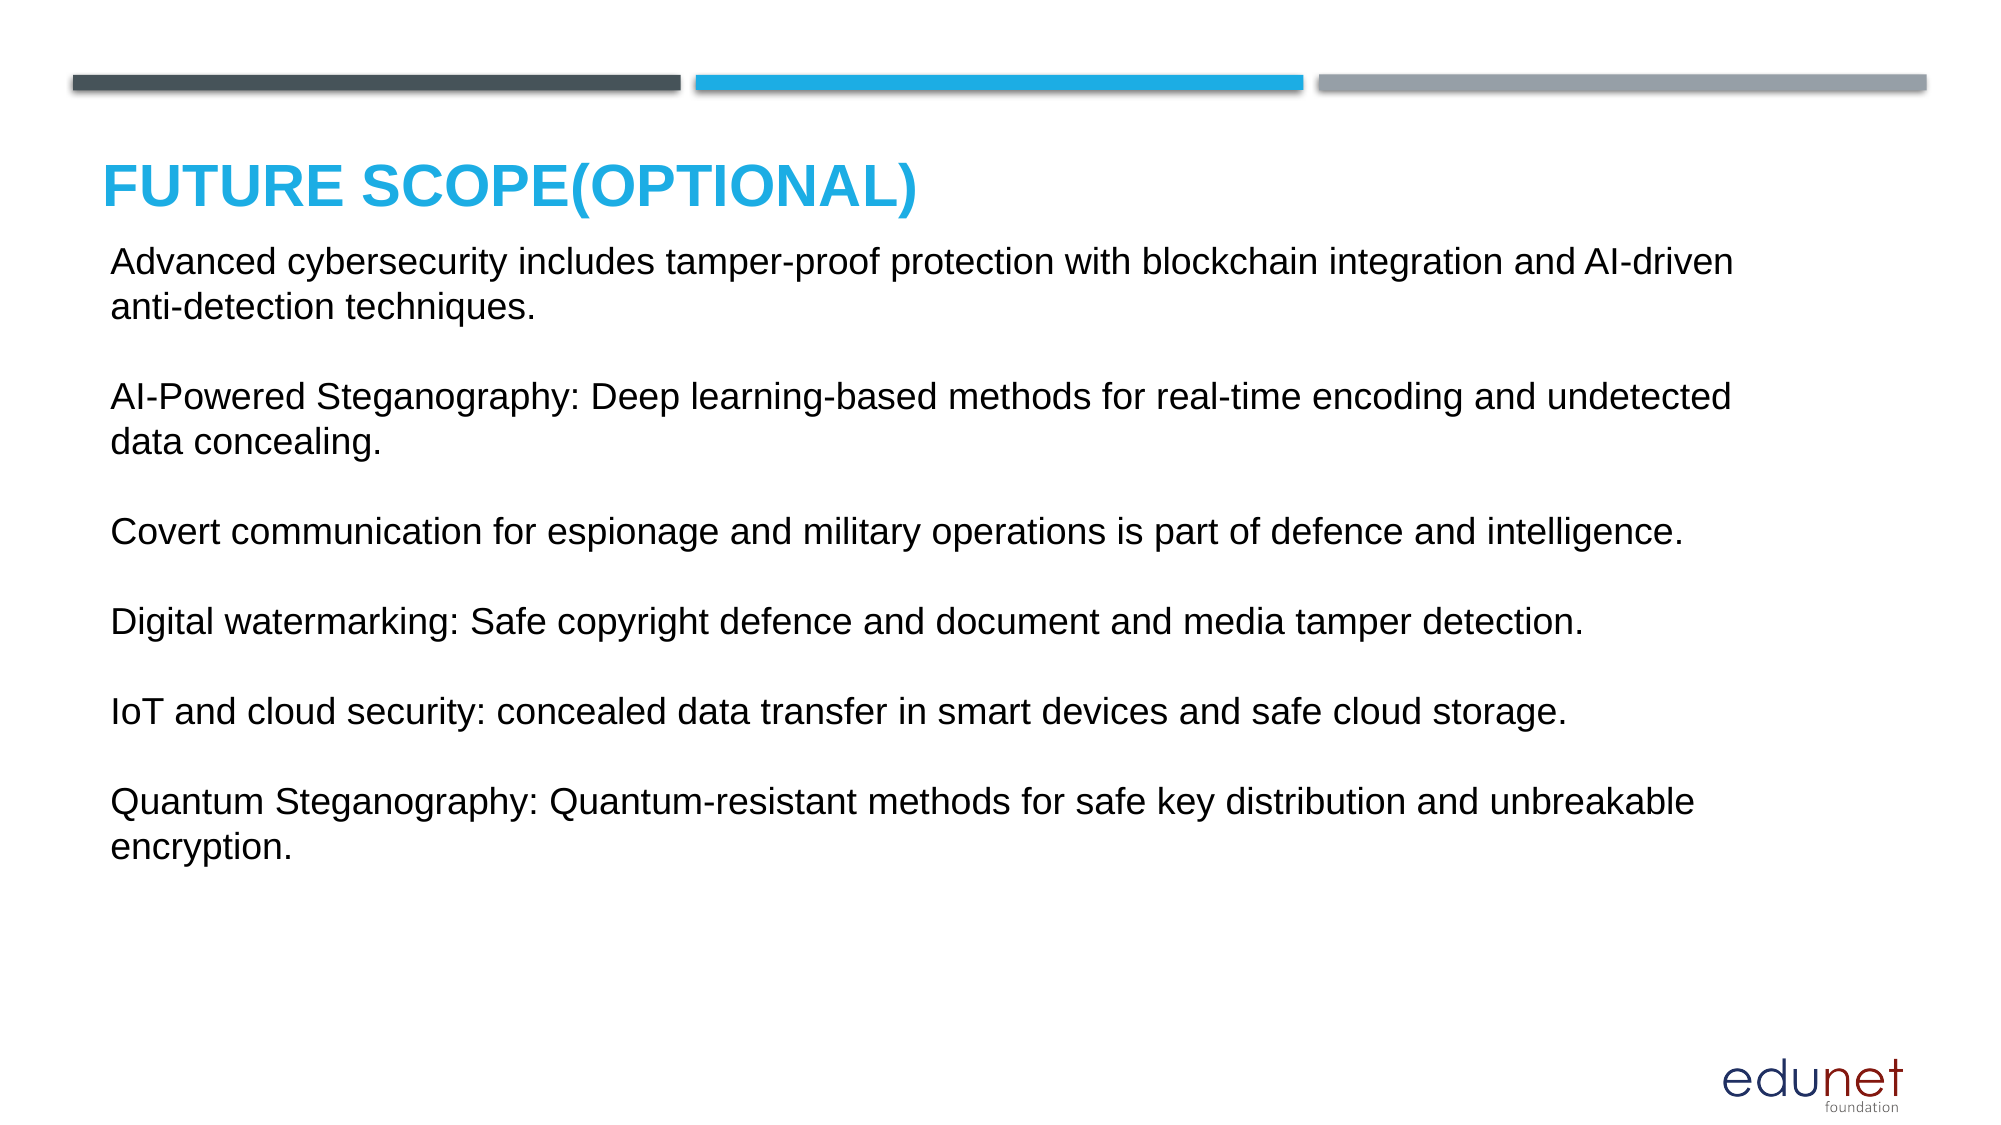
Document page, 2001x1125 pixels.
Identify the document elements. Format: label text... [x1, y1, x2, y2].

text_box Future scope(optional) [87, 138, 1898, 226]
list Advanced cybersecurity includes tamper-proof protection with blockchain integration and AI-driven anti-detection techniques. AI-Powered Steganography: Deep learning-based methods for real-time encoding and undetected data concealing. Covert communication for espionage and military operations is part of defence and intelligence. Digital watermarking: Safe copyright defence and document and media tamper detection. IoT and cloud security: concealed data transfer in smart devices and safe cloud storage. Quantum Steganography: Quantum-resistant methods for safe key distribution and unbreakable encryption. [95, 229, 1785, 965]
picture [1719, 1056, 1905, 1116]
